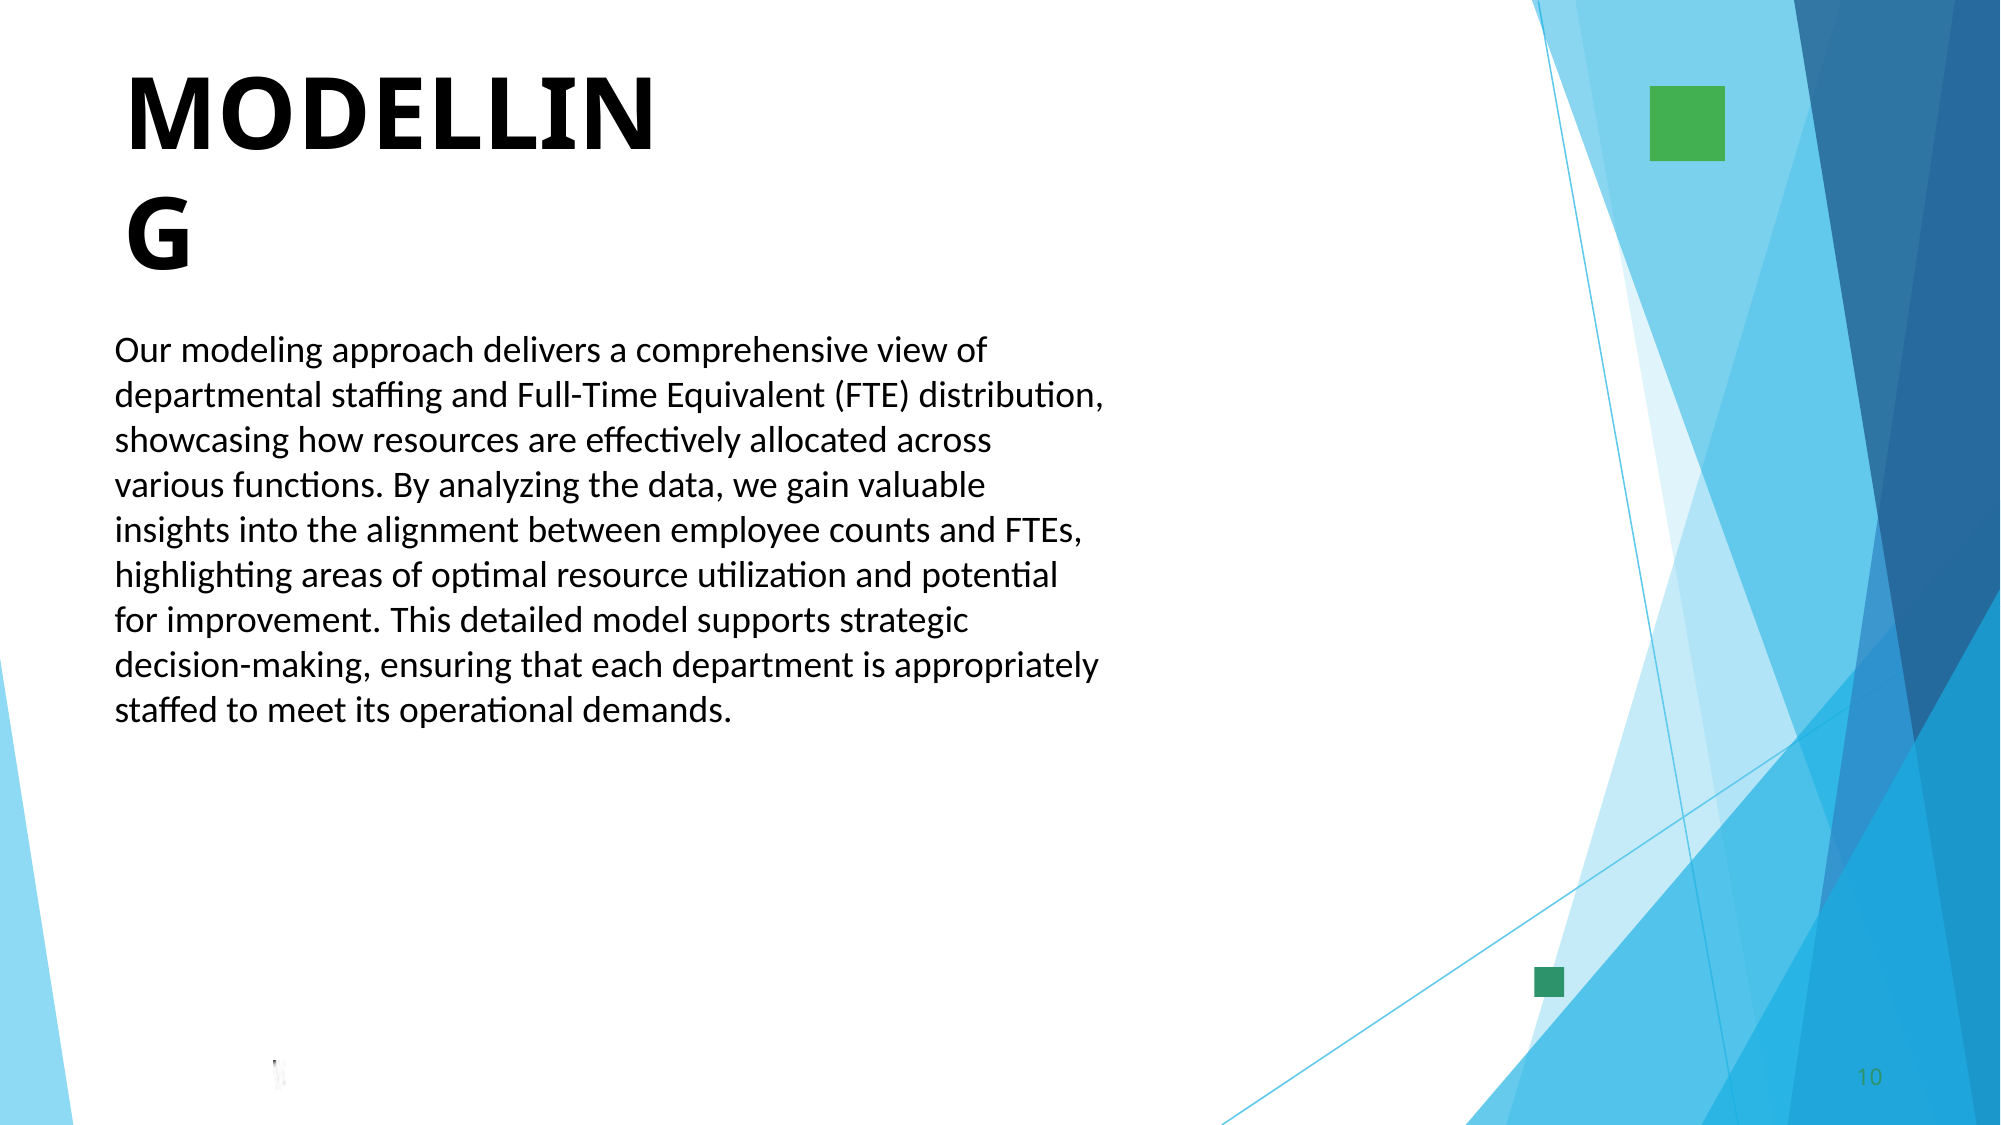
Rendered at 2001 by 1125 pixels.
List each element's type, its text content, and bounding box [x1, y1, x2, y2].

text_box MODELLING [121, 47, 664, 290]
text_box 10 [1849, 1061, 1888, 1095]
text_box [1649, 86, 1725, 162]
picture [273, 1060, 287, 1091]
text_box [1534, 967, 1565, 997]
text_box Our modeling approach delivers a comprehensive view of departmental staffing and Full-Time Equivalent (FTE) distribution, showcasing how resources are effectively allocated across various functions. By analyzing the data, we gain valuable insights into the alignment between employee counts and FTEs, highlighting areas of optimal resource utilization and potential for improvement. This detailed model supports strategic decision-making, ensuring that each department is appropriately staffed to meet its operational demands. [99, 317, 1124, 738]
